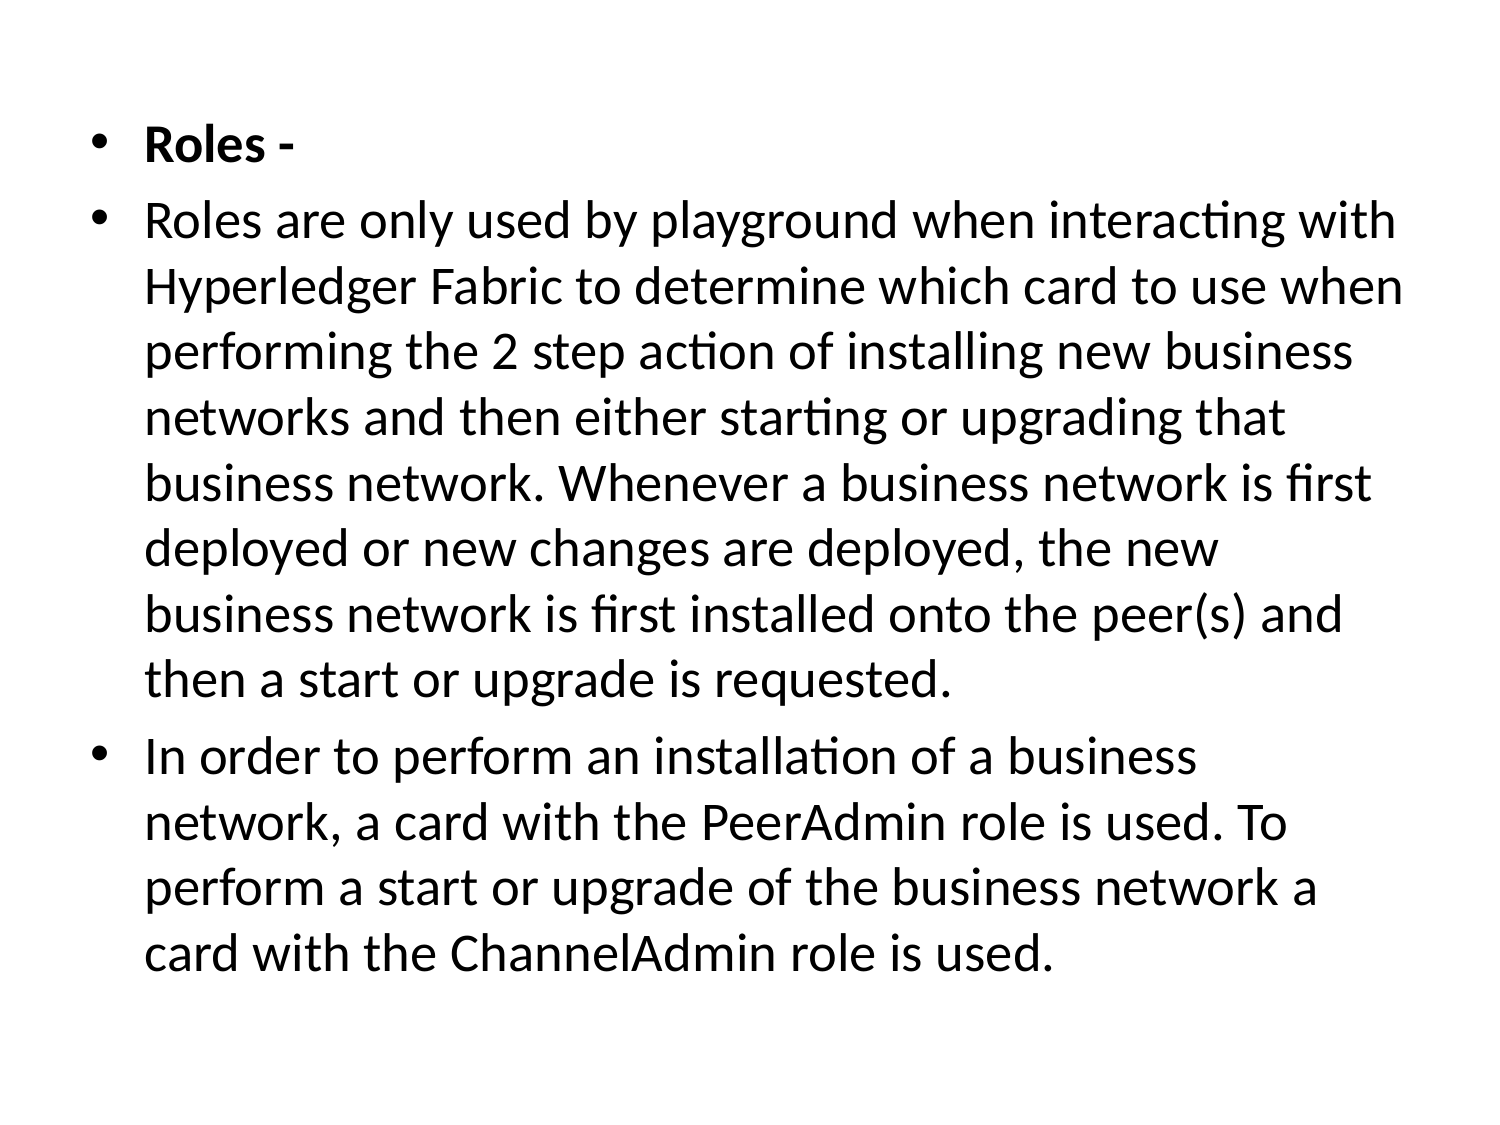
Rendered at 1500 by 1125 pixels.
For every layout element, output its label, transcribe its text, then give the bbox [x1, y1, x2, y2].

list Roles - Roles are only used by playground when interacting with Hyperledger Fabric to determine which card to use when performing the 2 step action of installing new business networks and then either starting or upgrading that business network. Whenever a business network is first deployed or new changes are deployed, the new business network is first installed onto the peer(s) and then a start or upgrade is requested. In order to perform an installation of a business network, a card with the PeerAdmin role is used. To perform a start or upgrade of the business network a card with the ChannelAdmin role is used. [75, 99, 1425, 1005]
